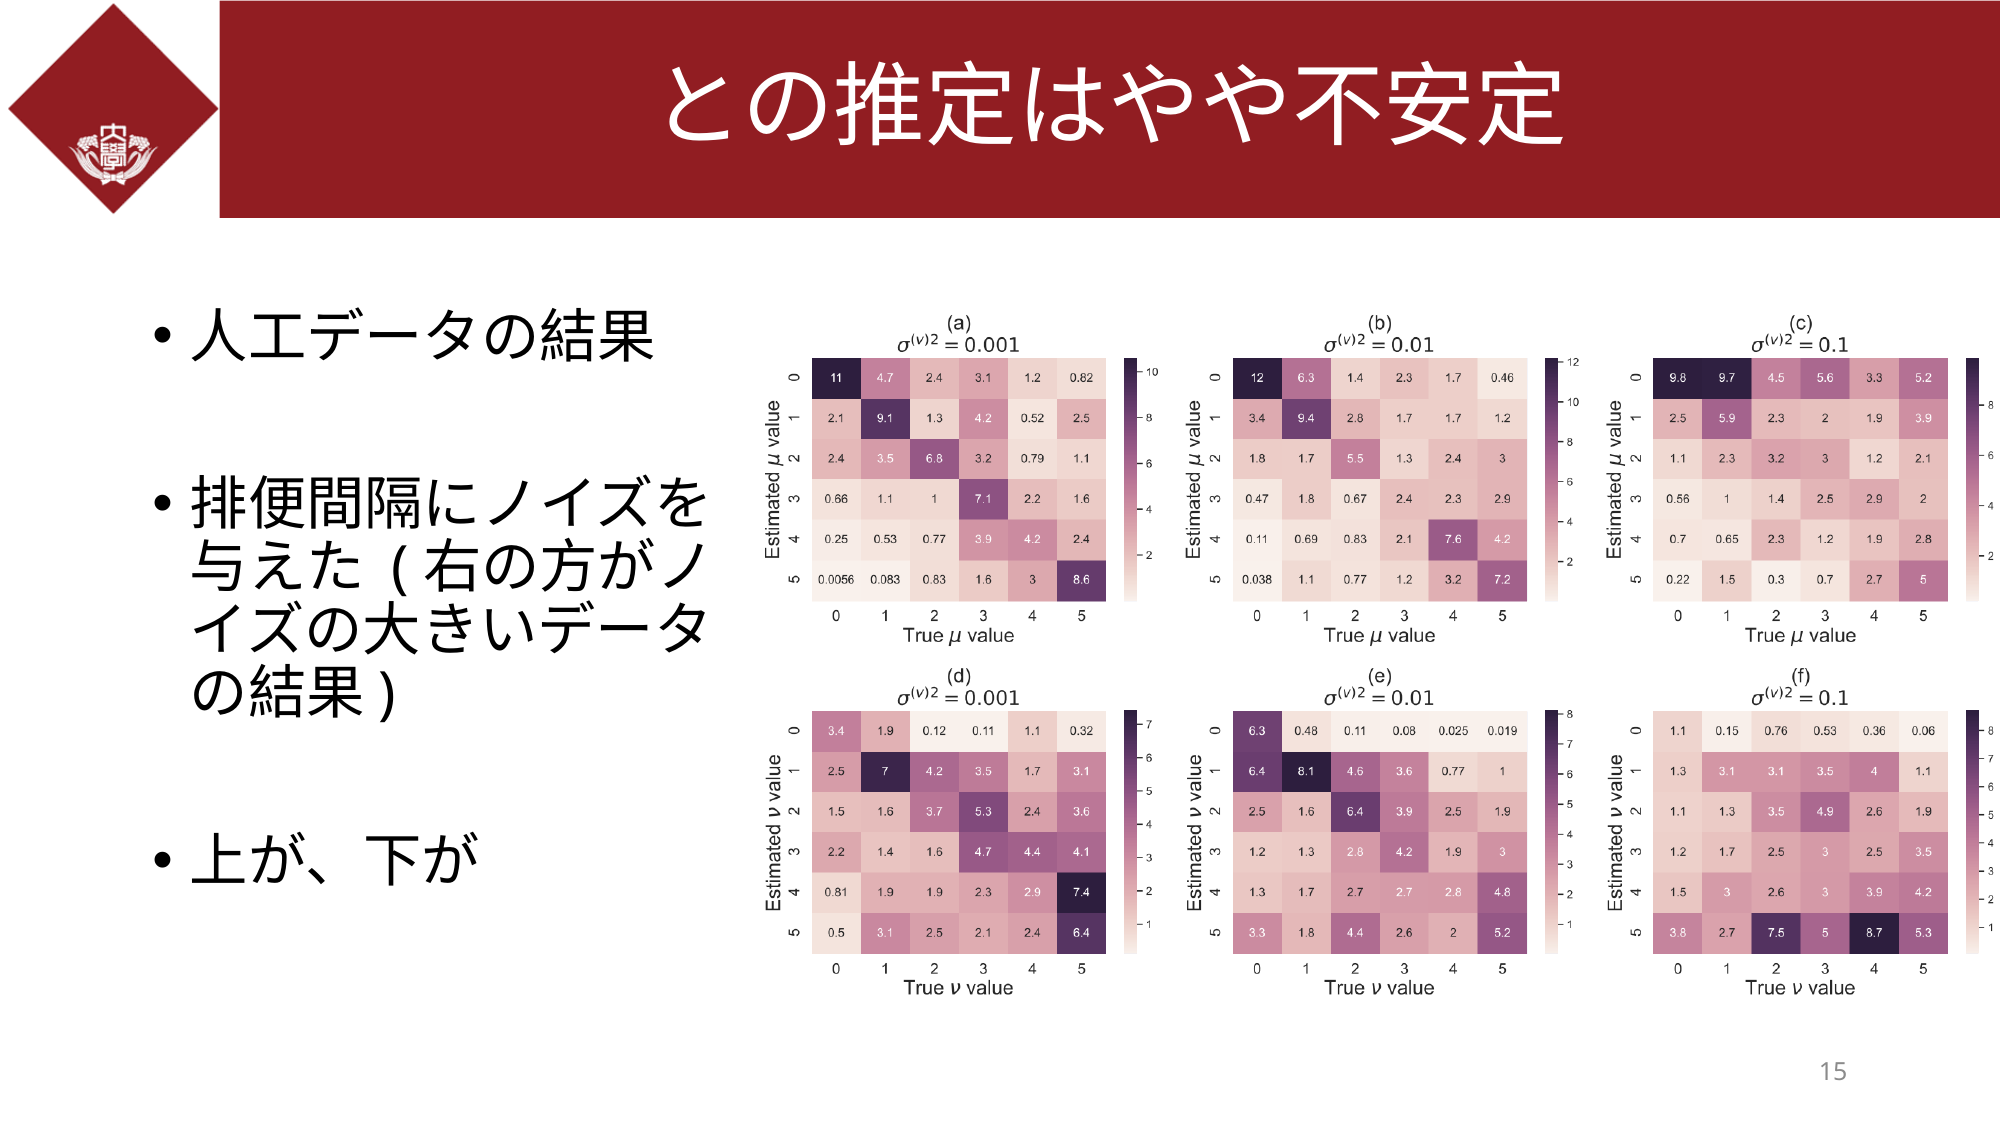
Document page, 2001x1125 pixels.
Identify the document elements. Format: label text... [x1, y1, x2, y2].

picture [757, 307, 2000, 1006]
slide_number 15 [1412, 1042, 1863, 1103]
picture [0, 0, 224, 221]
